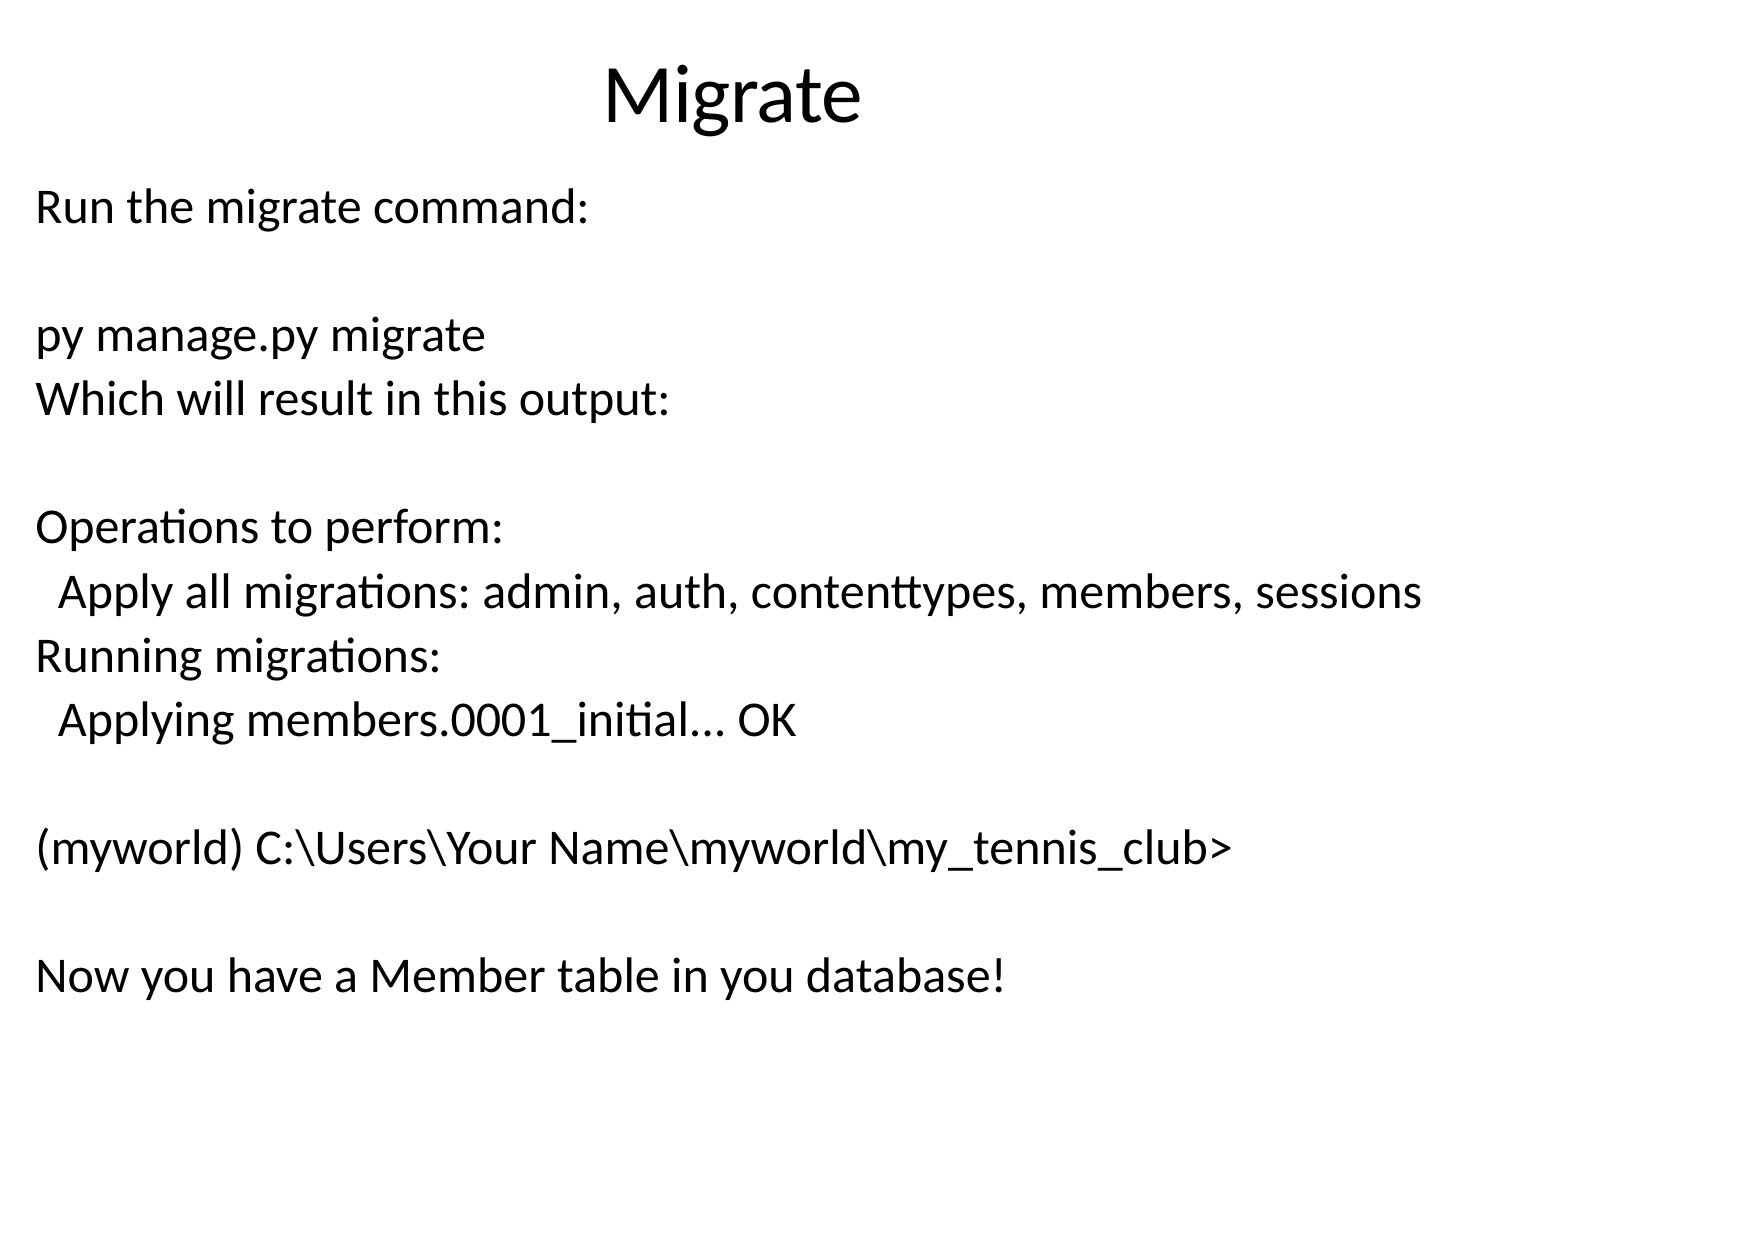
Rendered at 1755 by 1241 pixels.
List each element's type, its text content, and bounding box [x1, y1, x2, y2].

title Migrate [359, 0, 1395, 170]
text_box Run the migrate command: py manage.py migrate Which will result in this output: Operations to perform: Apply all migrations: admin, auth, contenttypes, members, sessions Running migrations: Applying members.0001_initial... OK (myworld) C:\Users\Your Name\myworld\my_tennis_club> Now you have a Member table in you database! [0, 170, 1715, 1004]
